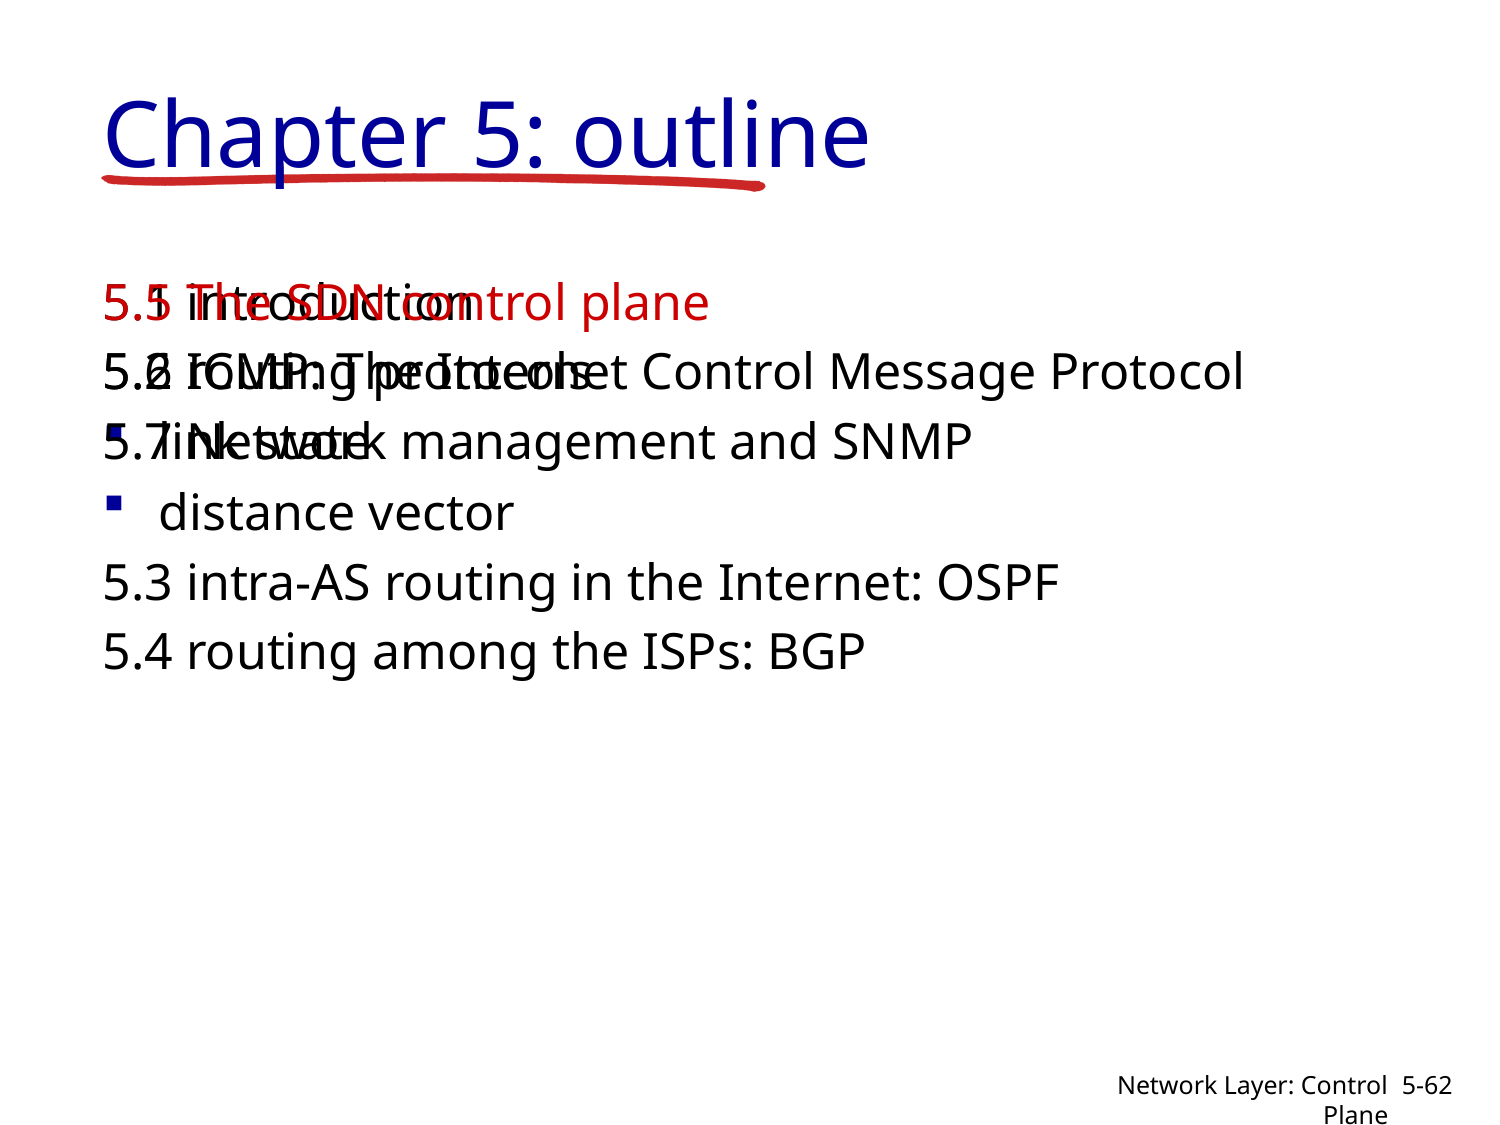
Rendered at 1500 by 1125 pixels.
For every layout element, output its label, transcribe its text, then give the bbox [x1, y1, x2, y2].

footer Network Layer: Control Plane [1045, 1062, 1404, 1102]
list 5.5 The SDN control plane 5.6 ICMP: The Internet Control Message Protocol 5.7 Network management and SNMP [87, 262, 1363, 1025]
text_box Chapter 5: outline [87, 37, 1363, 225]
picture [98, 167, 774, 197]
slide_number 5-62 [1387, 1062, 1478, 1107]
